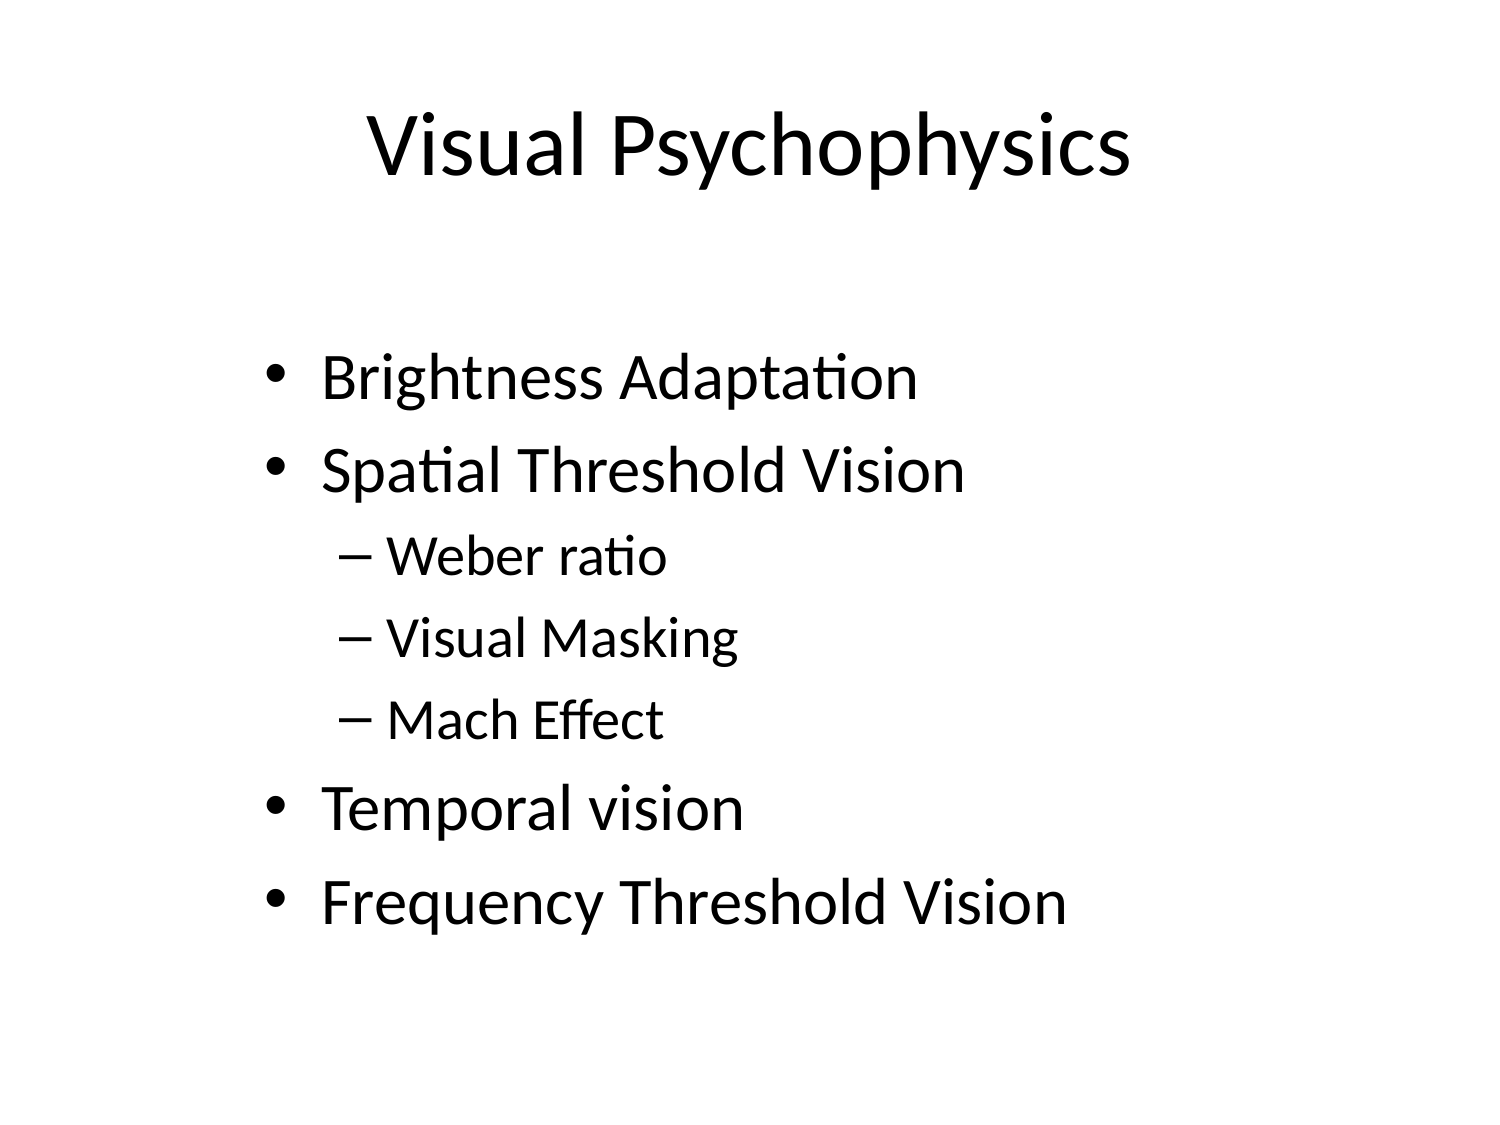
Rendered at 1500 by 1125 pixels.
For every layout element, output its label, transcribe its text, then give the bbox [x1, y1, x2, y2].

title Visual Psychophysics [75, 45, 1425, 233]
list Brightness Adaptation Spatial Threshold Vision Weber ratio Visual Masking Mach Effect Temporal vision Frequency Threshold Vision [249, 324, 1388, 1000]
